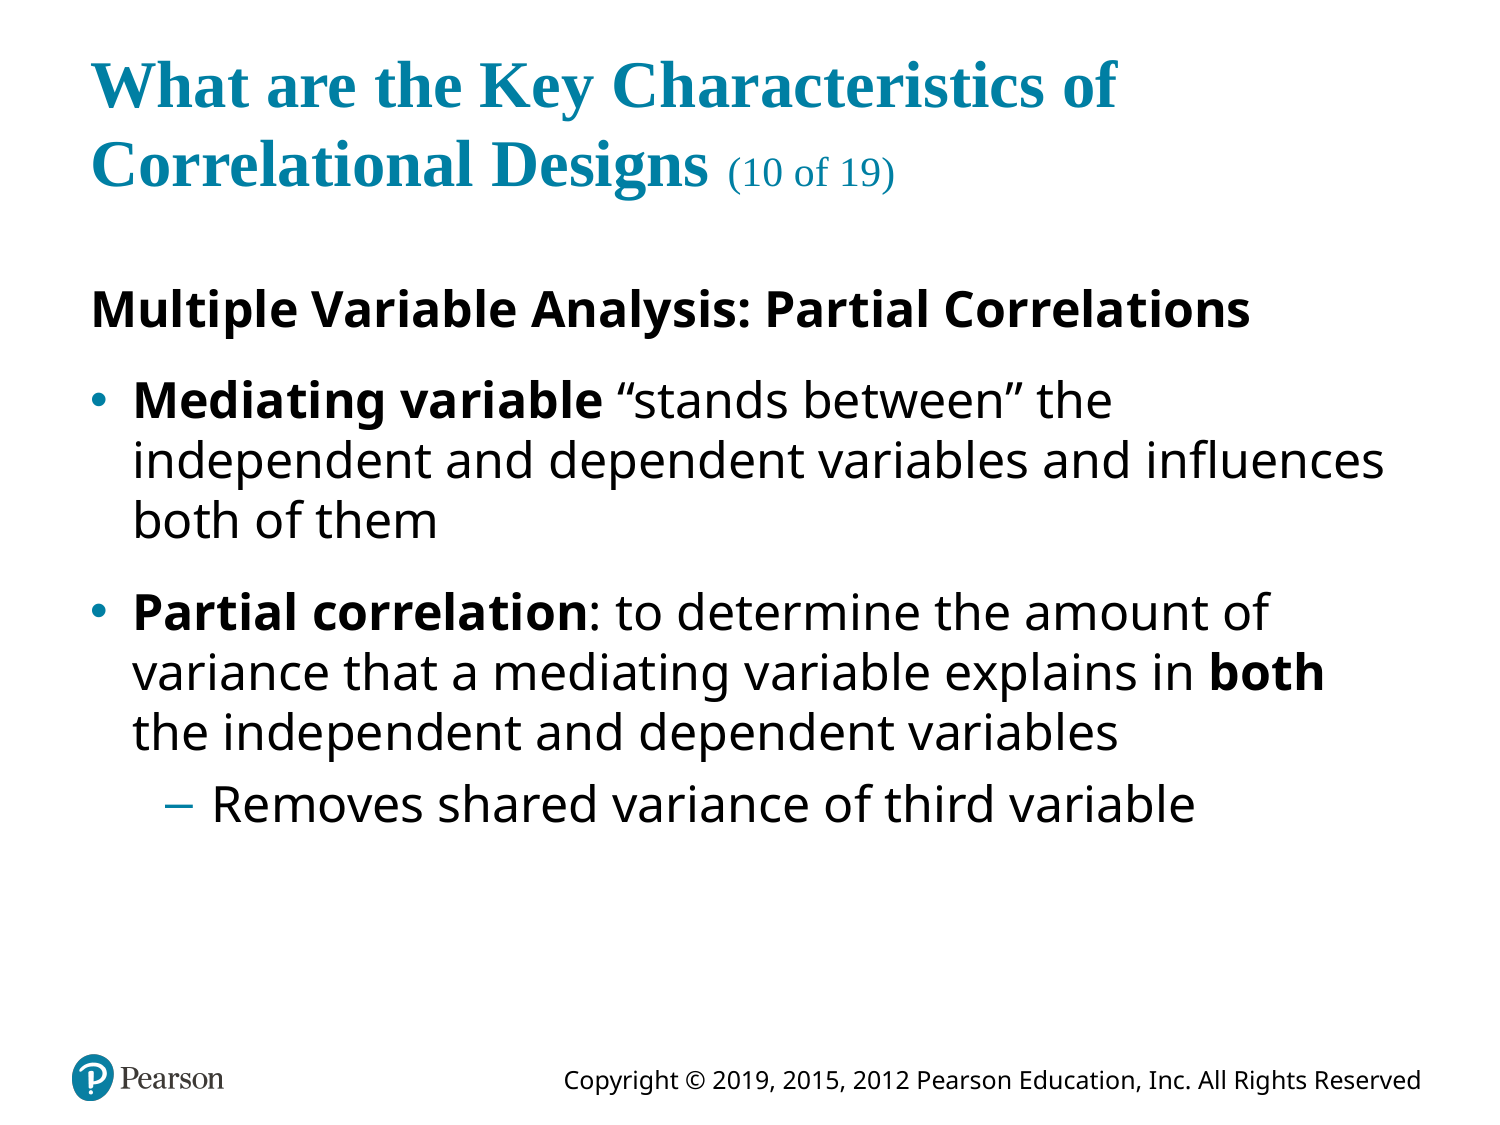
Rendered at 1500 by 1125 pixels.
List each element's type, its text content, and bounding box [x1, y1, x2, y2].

title What are the Key Characteristics of Correlational Designs (10 of 19) [75, 35, 1425, 216]
picture [80, 1063, 106, 1088]
picture [98, 1054, 224, 1101]
picture [72, 1054, 88, 1070]
picture [72, 1087, 83, 1101]
list Multiple Variable Analysis: Partial Correlations Mediating variable “stands between” the independent and dependent variables and influences both of them Partial correlation: to determine the amount of variance that a mediating variable explains in both the independent and dependent variables Removes shared variance of third variable [75, 262, 1425, 793]
